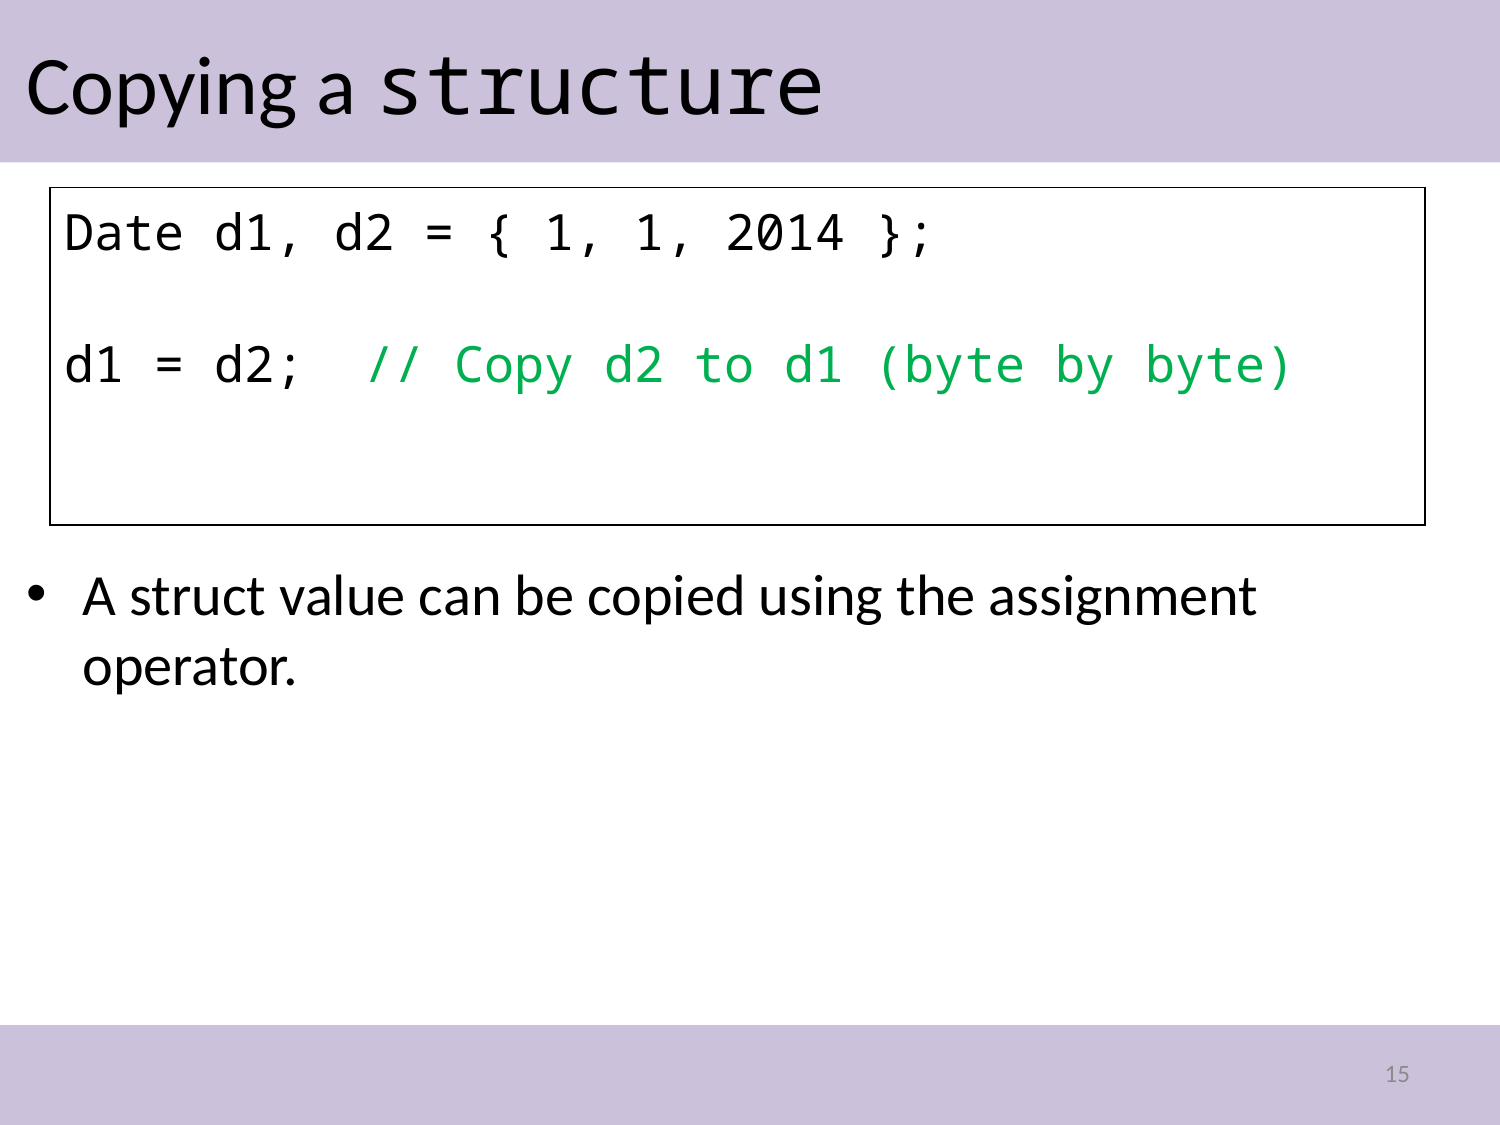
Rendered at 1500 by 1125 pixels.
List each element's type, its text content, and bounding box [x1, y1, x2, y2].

text_box Date d1, d2 = { 1, 1, 2014 }; d1 = d2; // Copy d2 to d1 (byte by byte) [50, 187, 1425, 525]
title Copying a structure [11, 12, 1488, 150]
list A struct value can be copied using the assignment operator. [11, 549, 1477, 1013]
slide_number 15 [1074, 1042, 1425, 1103]
